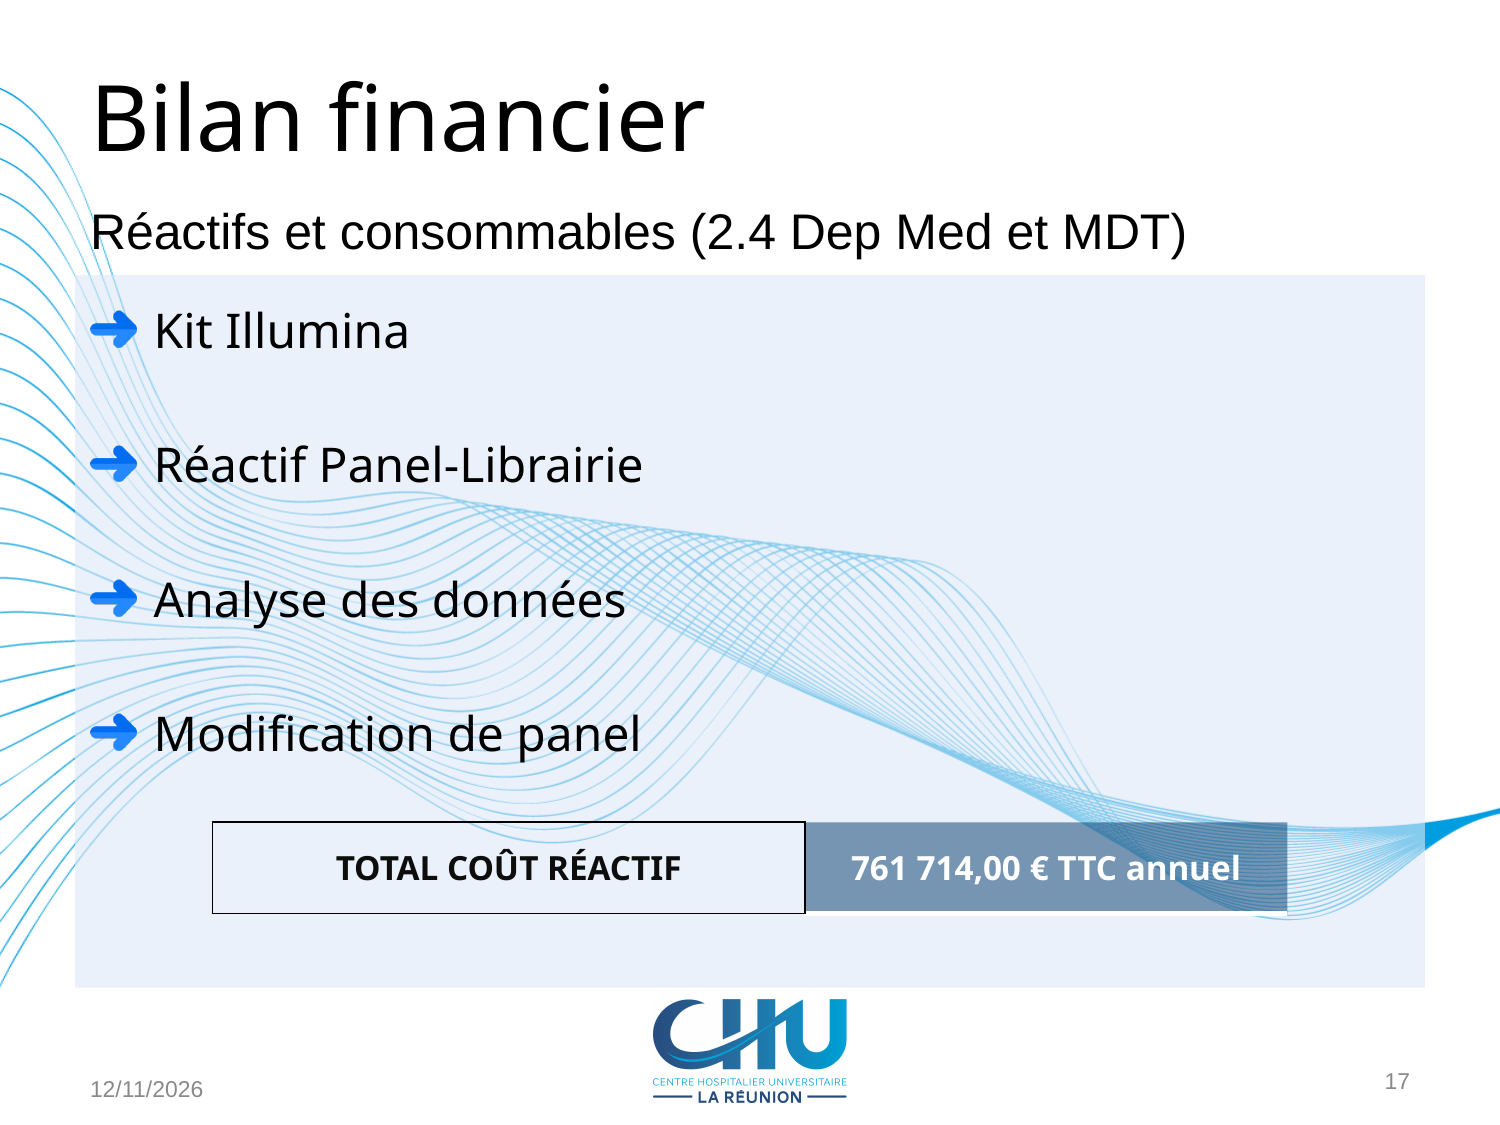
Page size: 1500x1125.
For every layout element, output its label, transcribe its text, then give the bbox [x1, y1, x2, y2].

table_header TOTAL COÛT RÉACTIF [213, 823, 804, 913]
list Kit Illumina Réactif Panel-Librairie Analyse des données Modification de panel [75, 275, 1425, 988]
table_header 761 714,00 € TTC annuel [806, 822, 1287, 911]
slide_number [75, 1050, 425, 1110]
slide_number 17 [1074, 1050, 1425, 1110]
picture [90, 574, 137, 622]
title Bilan financier [75, 45, 1425, 185]
picture [90, 305, 137, 353]
picture [90, 708, 137, 756]
picture [0, 82, 1500, 1103]
picture [90, 440, 137, 487]
list Réactifs et consommables (2.4 Dep Med et MDT) [75, 194, 1425, 265]
